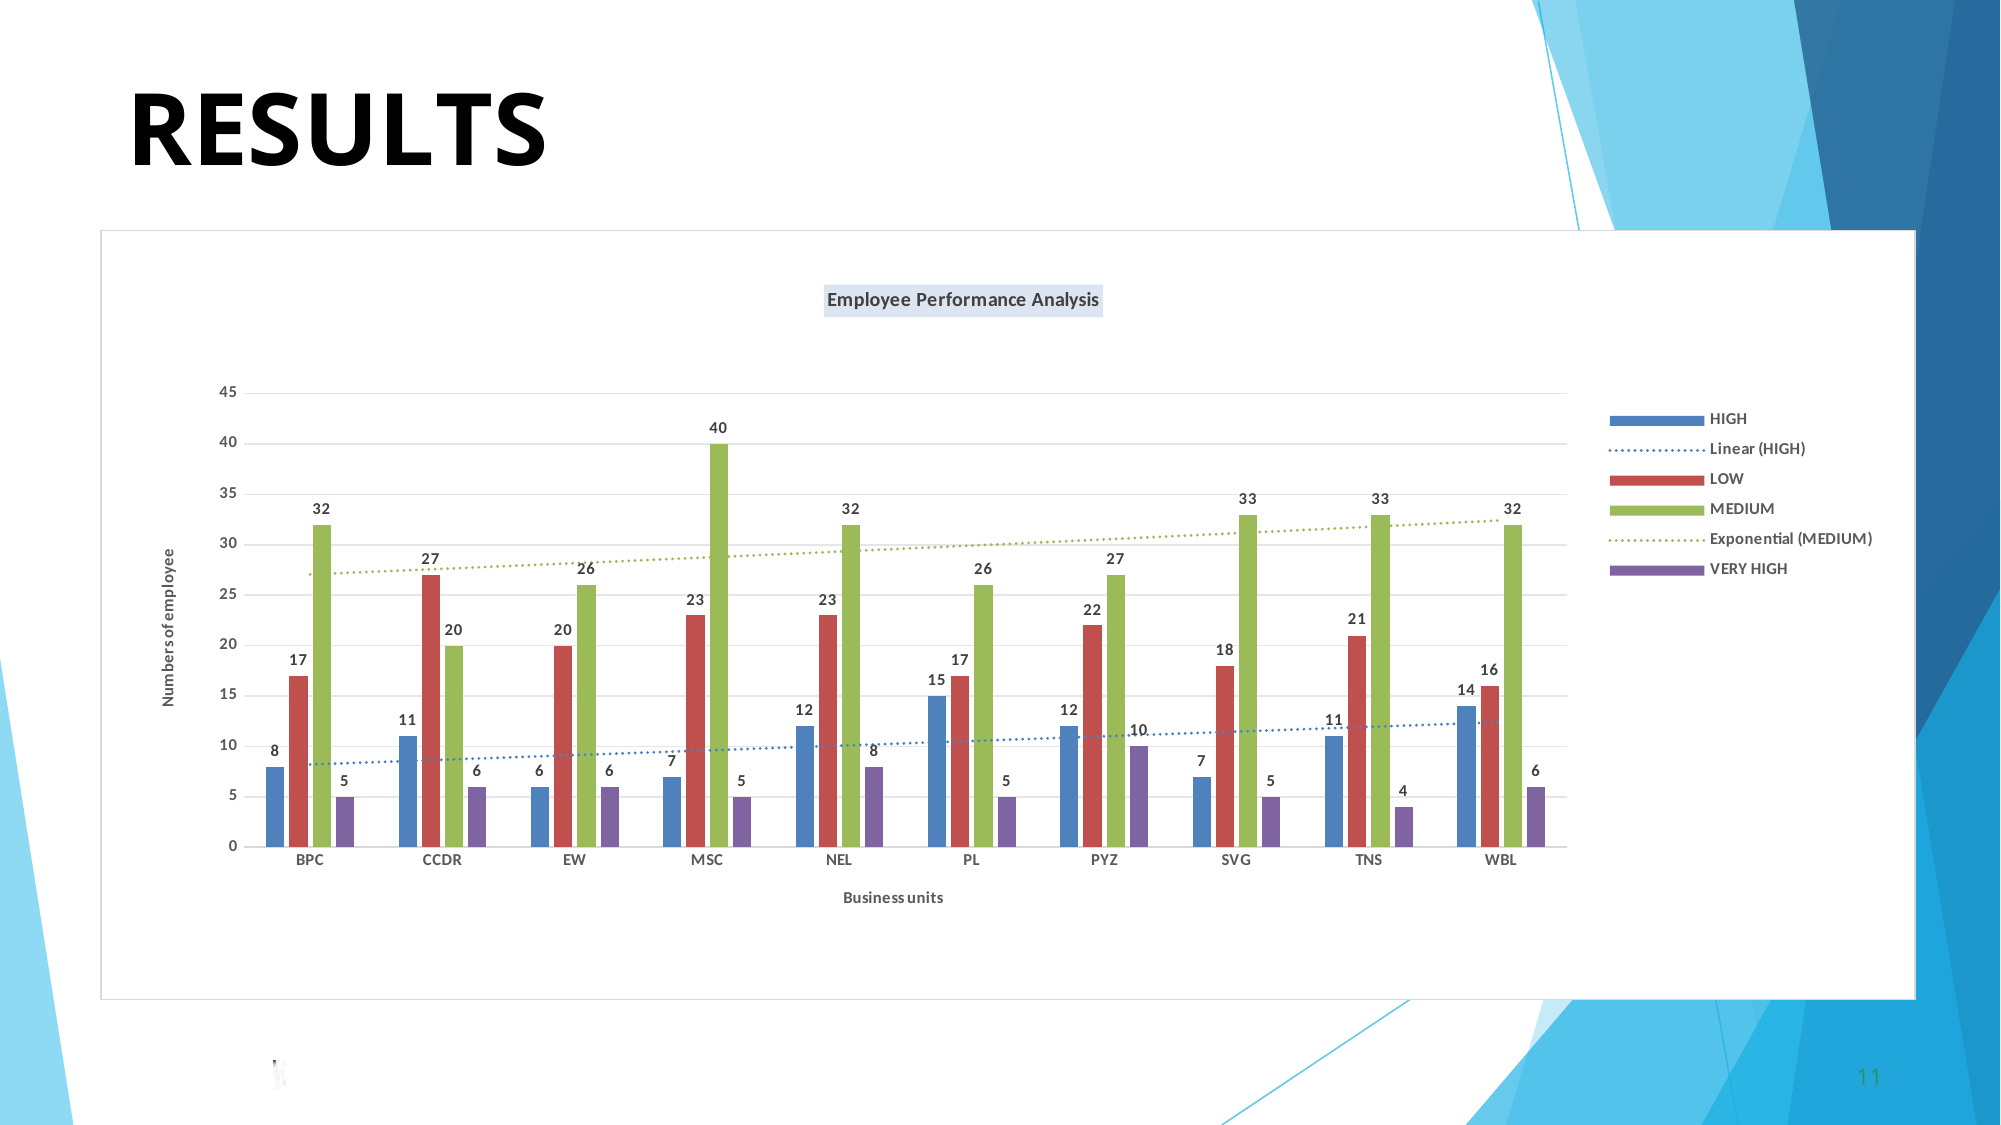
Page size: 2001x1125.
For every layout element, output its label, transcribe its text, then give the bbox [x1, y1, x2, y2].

chart [99, 229, 1917, 1001]
title RESULTS [123, 63, 1877, 226]
picture [273, 1060, 287, 1091]
text_box 11 [1849, 1061, 1888, 1095]
